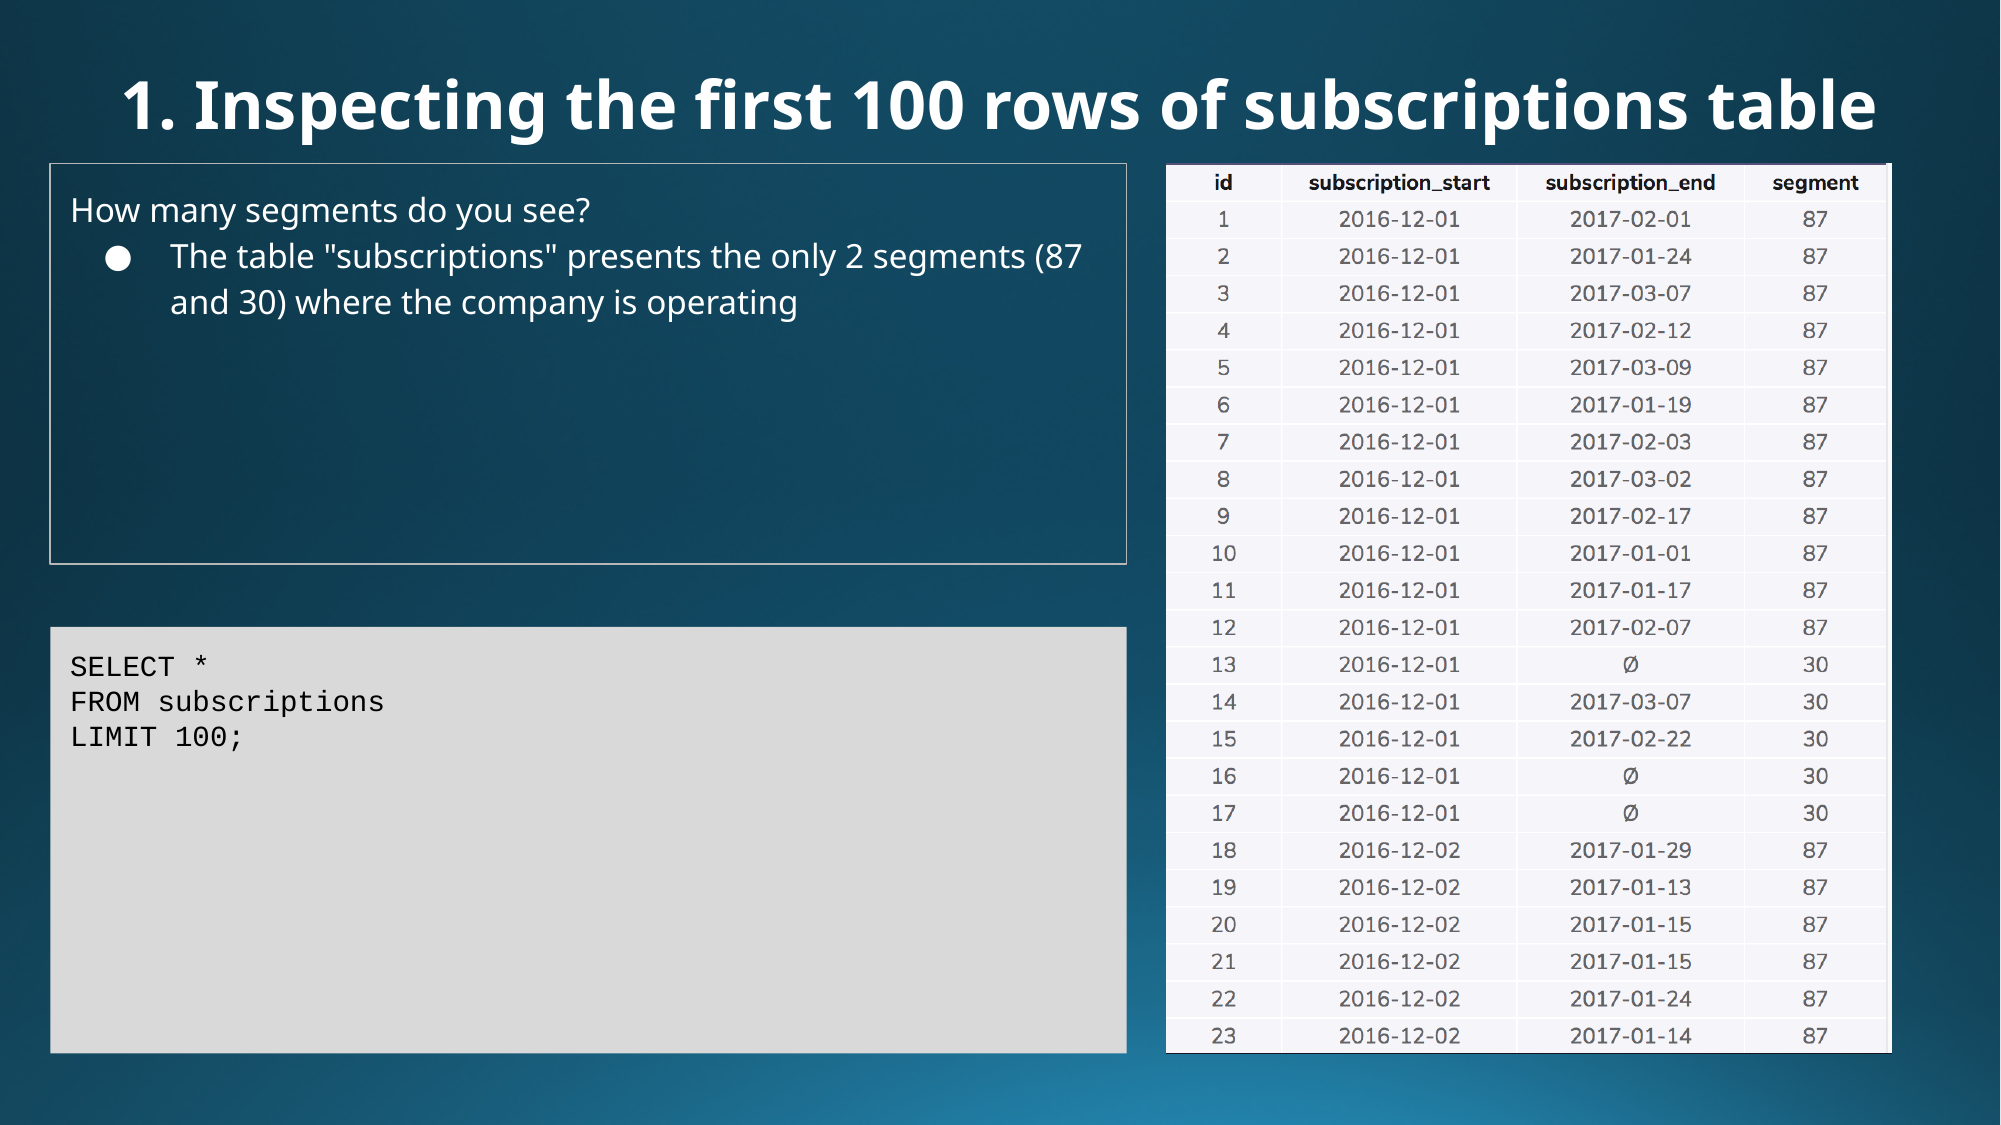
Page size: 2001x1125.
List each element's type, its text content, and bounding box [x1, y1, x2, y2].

picture [0, 0, 2001, 1125]
text_box SELECT * FROM subscriptions LIMIT 100; [50, 626, 1127, 1054]
text_box How many segments do you see? The table "subscriptions" presents the only 2 segments (87 and 30) where the company is operating [50, 163, 1127, 565]
text_box 1. Inspecting the first 100 rows of subscriptions table [68, 15, 1932, 164]
